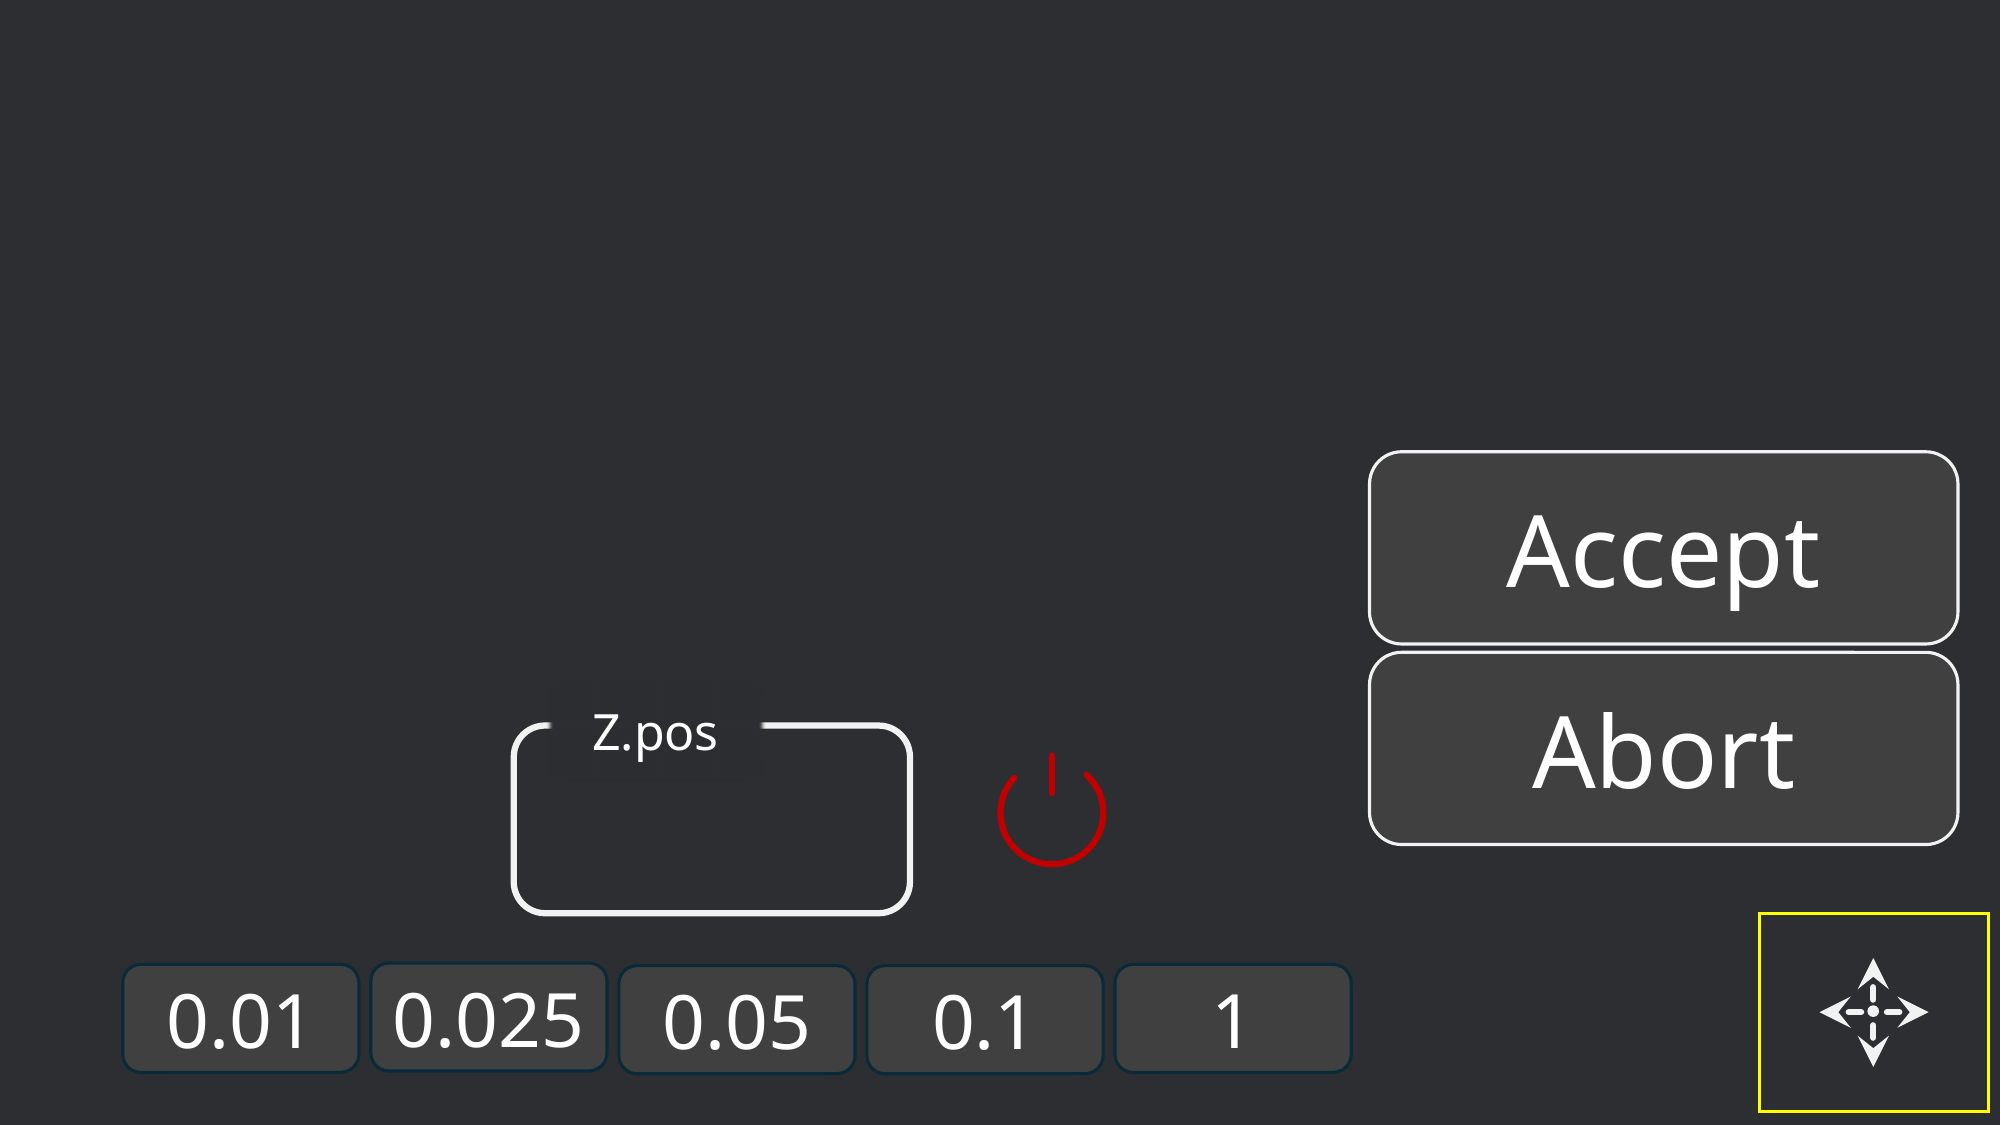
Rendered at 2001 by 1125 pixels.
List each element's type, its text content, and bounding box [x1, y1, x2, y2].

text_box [1819, 957, 1930, 1068]
text_box 1 [1113, 962, 1353, 1075]
text_box 0.01 [121, 962, 361, 1075]
text_box Accept [1367, 450, 1960, 646]
text_box 0.025 [369, 961, 609, 1073]
text_box Abort [1367, 650, 1960, 847]
text_box [512, 723, 912, 915]
text_box Z.pos [548, 682, 764, 782]
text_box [999, 755, 1104, 865]
text_box 0.05 [617, 964, 857, 1076]
text_box [1758, 912, 1990, 1113]
text_box 0.1 [865, 964, 1105, 1076]
